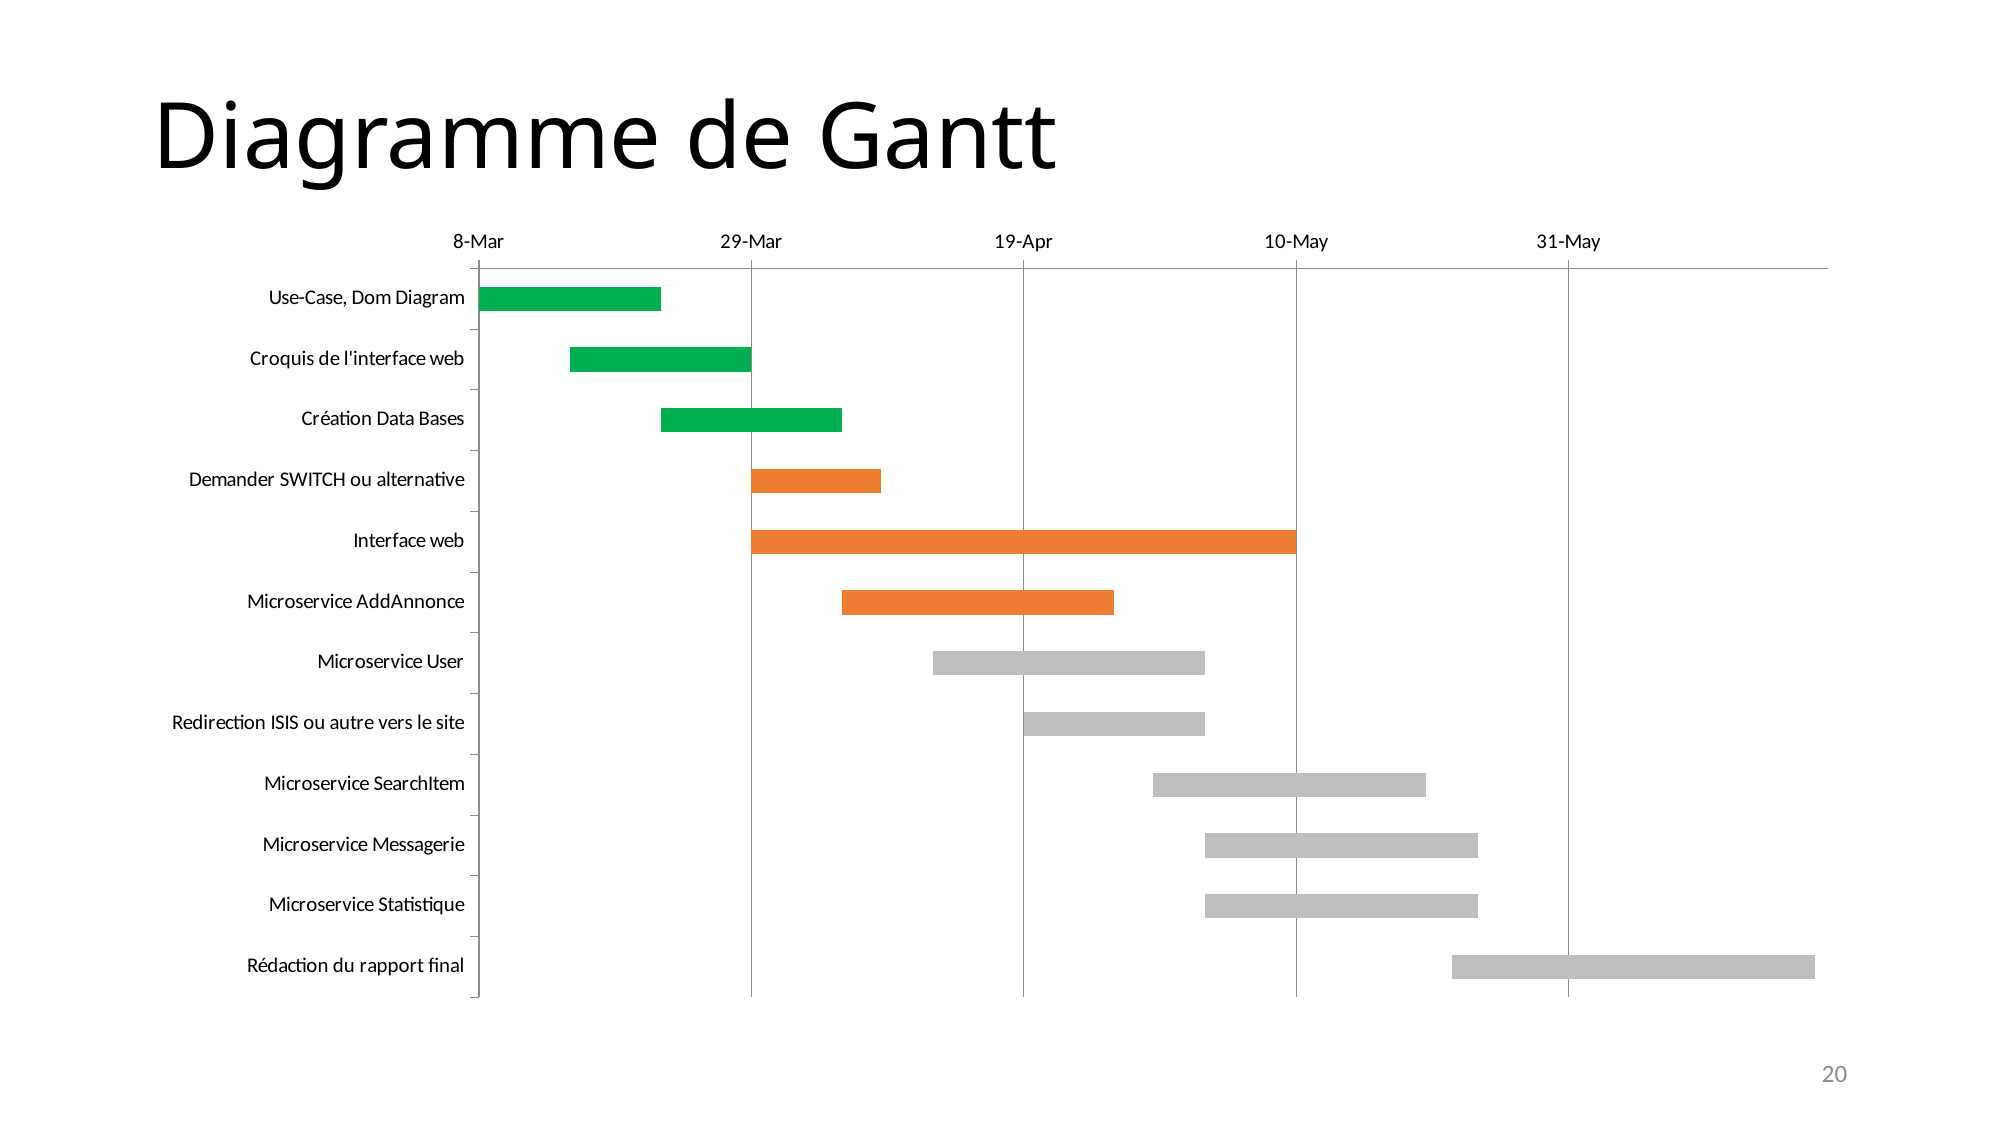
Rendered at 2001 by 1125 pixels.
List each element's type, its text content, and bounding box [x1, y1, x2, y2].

chart [137, 217, 1863, 1014]
slide_number 20 [1412, 1042, 1863, 1103]
title Diagramme de Gantt [137, 59, 1863, 217]
